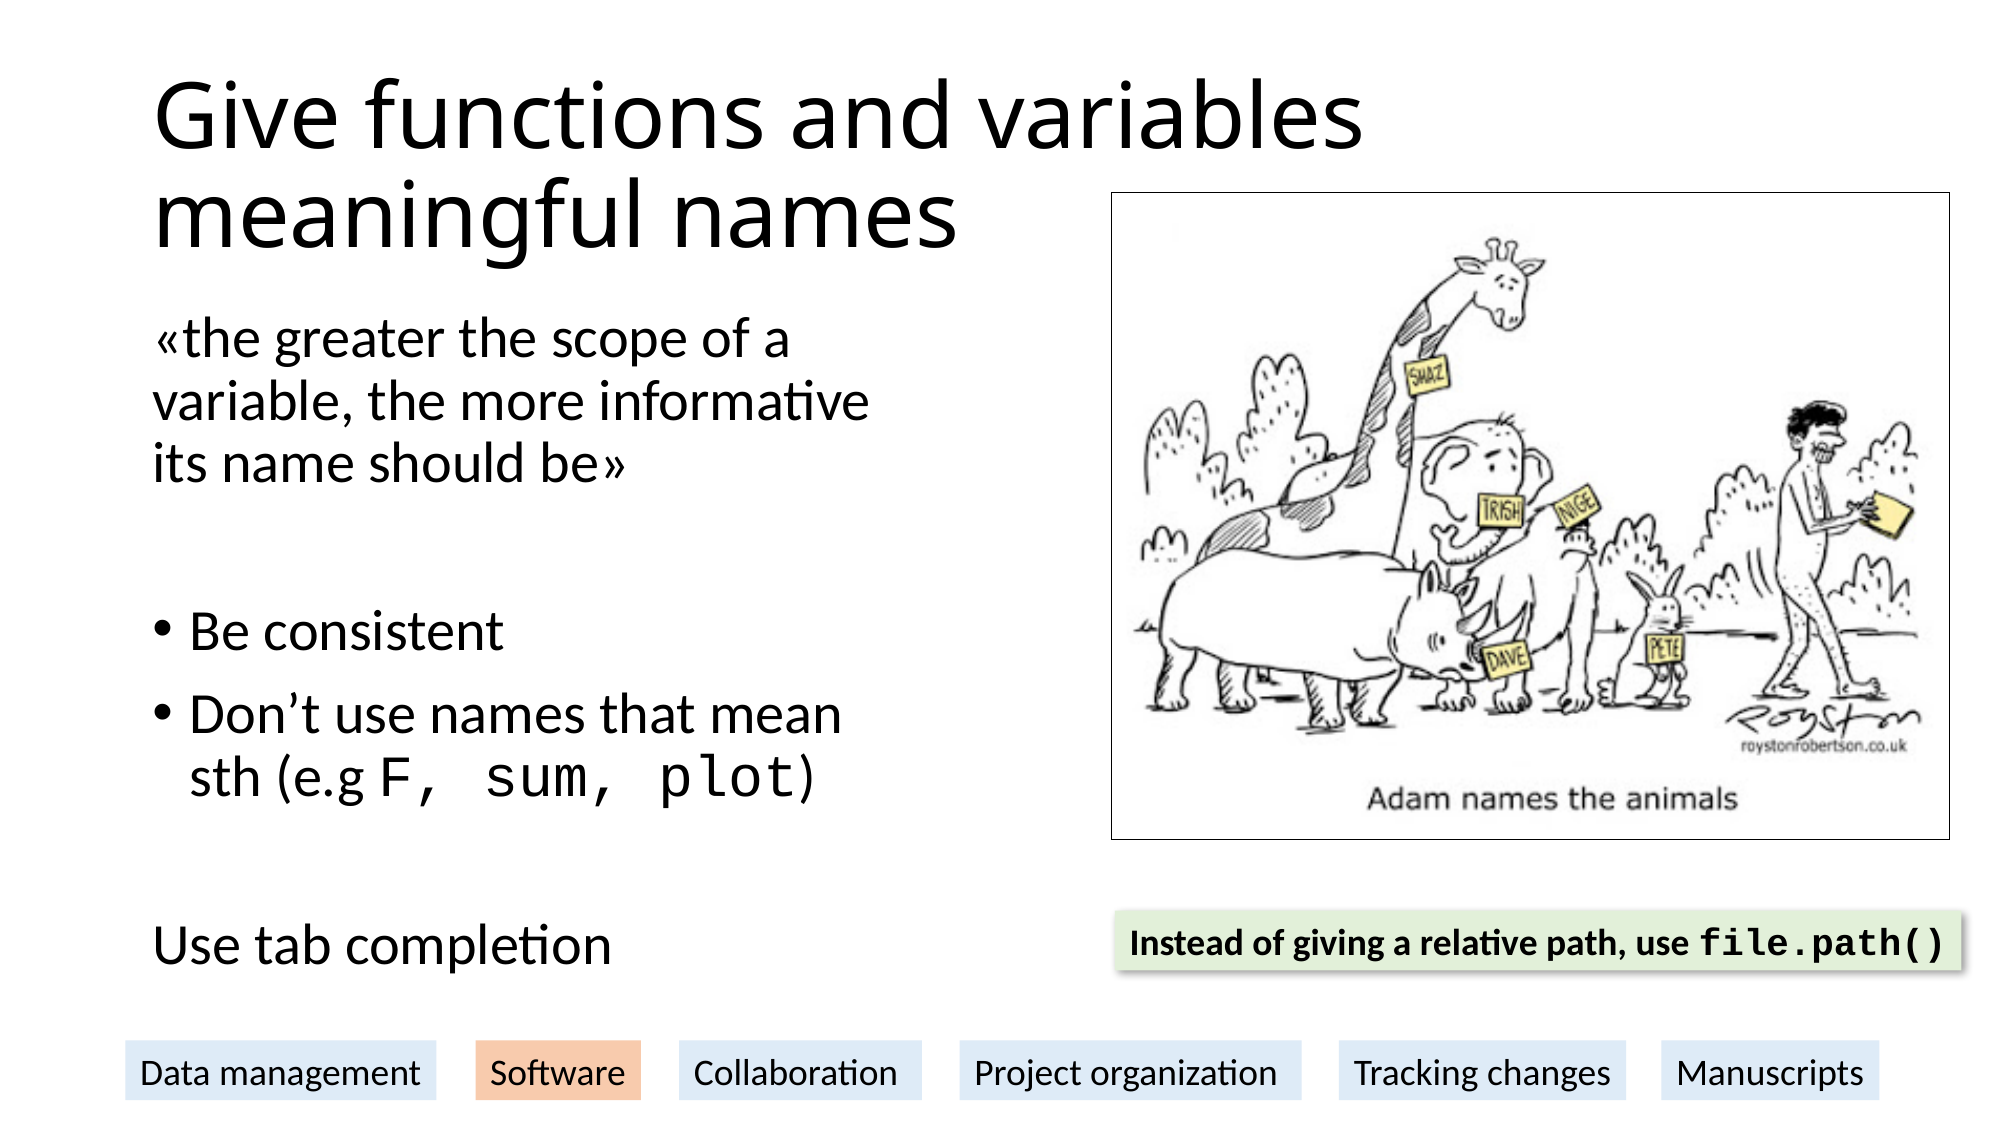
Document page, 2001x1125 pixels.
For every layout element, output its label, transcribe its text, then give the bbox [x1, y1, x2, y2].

text_box Project organization [959, 1040, 1302, 1101]
text_box Instead of giving a relative path, use file.path() [1114, 910, 1962, 971]
picture [1111, 191, 1950, 840]
text_box Software [475, 1040, 641, 1101]
text_box Data management [125, 1040, 437, 1101]
title Give functions and variables meaningful names [137, 59, 1863, 278]
text_box Manuscripts [1661, 1040, 1880, 1101]
text_box Collaboration [679, 1040, 922, 1101]
list «the greater the scope of a variable, the more informative its name should be» Be consistent Don’t use names that mean sth (e.g F, sum, plot) Use tab completion [137, 299, 913, 1087]
text_box Tracking changes [1338, 1040, 1627, 1101]
